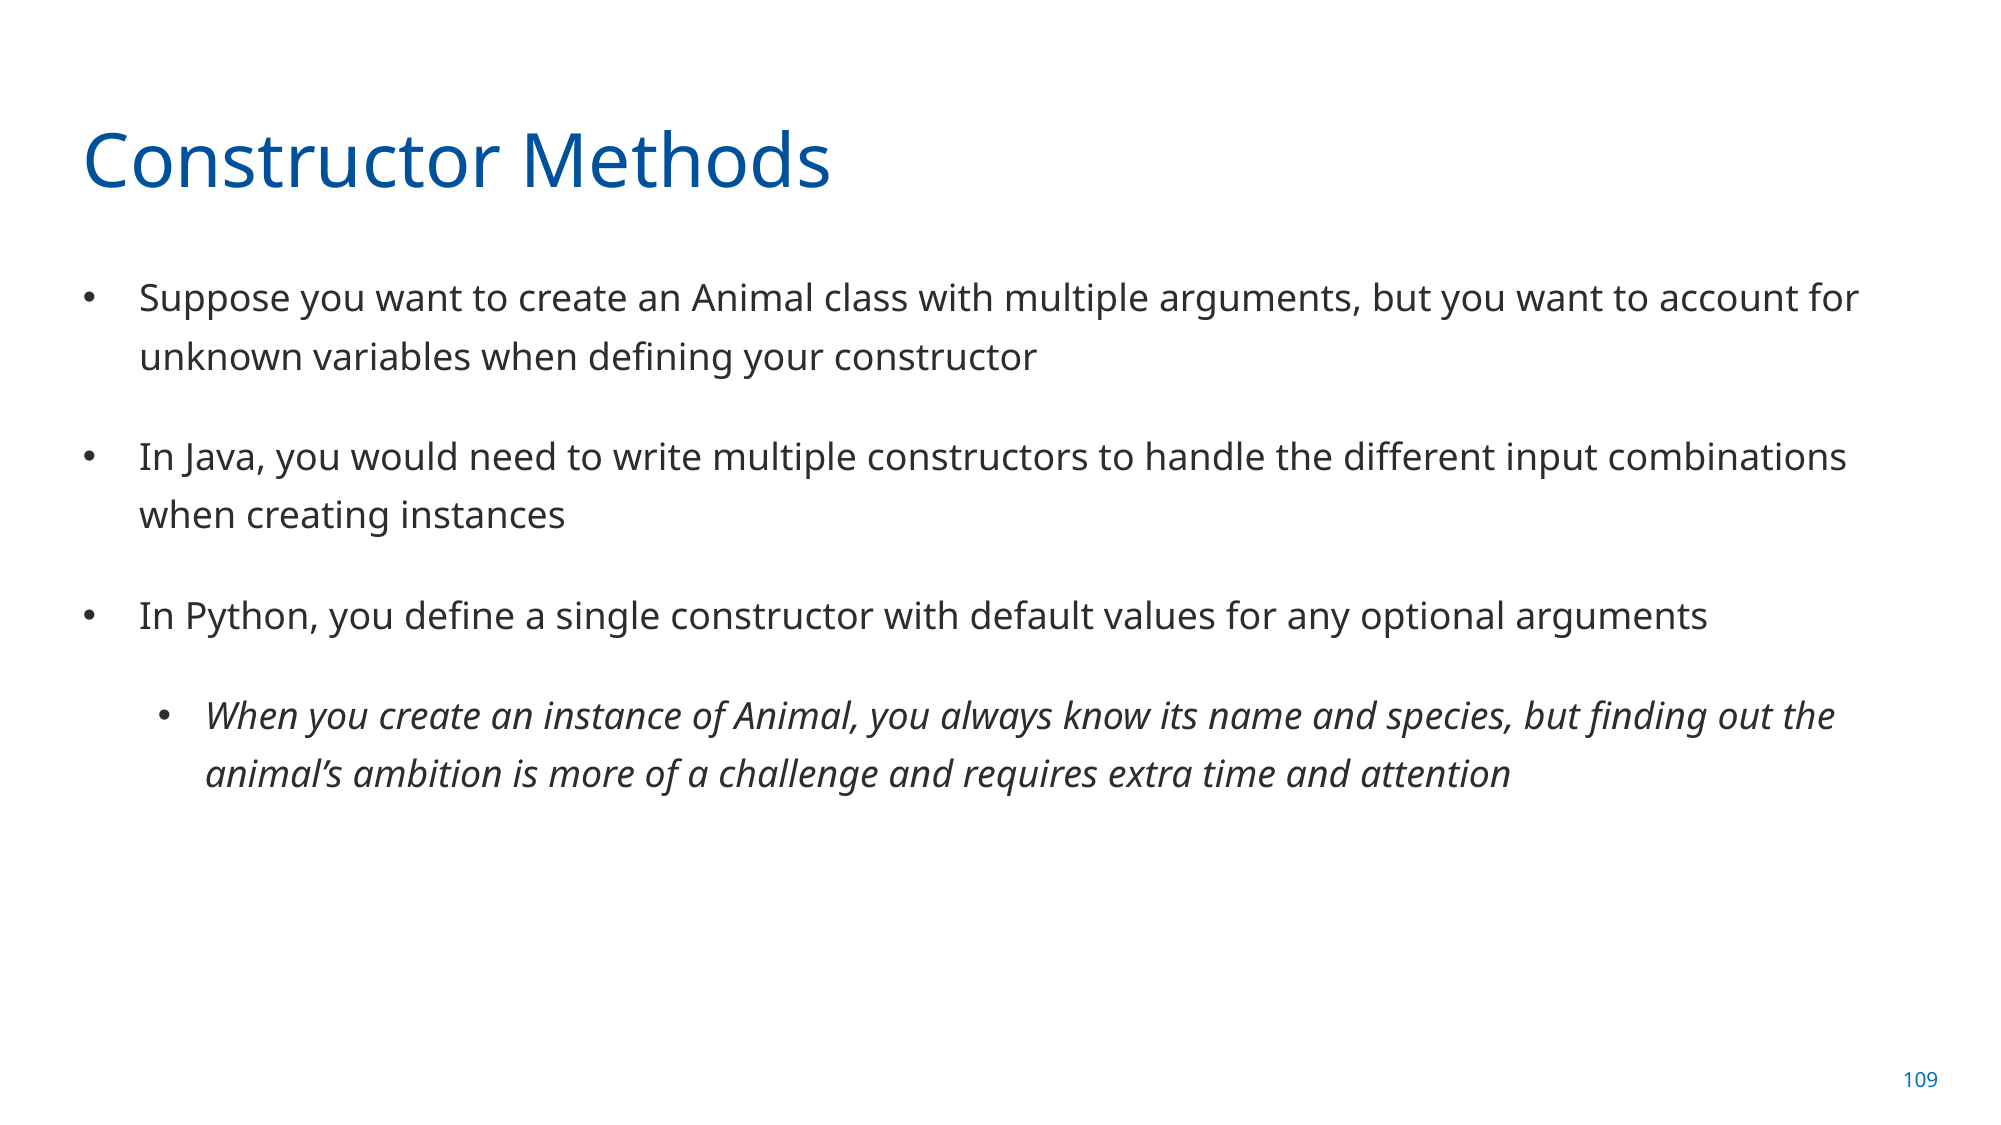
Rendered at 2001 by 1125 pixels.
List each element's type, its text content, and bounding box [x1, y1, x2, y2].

list Suppose you want to create an Animal class with multiple arguments, but you want to account for unknown variables when defining your constructor In Java, you would need to write multiple constructors to handle the different input combinations when creating instances In Python, you define a single constructor with default values for any optional arguments When you create an instance of Animal, you always know its name and species, but finding out the animal’s ambition is more of a challenge and requires extra time and attention [67, 253, 1891, 1000]
title Constructor Methods [67, 20, 1565, 210]
